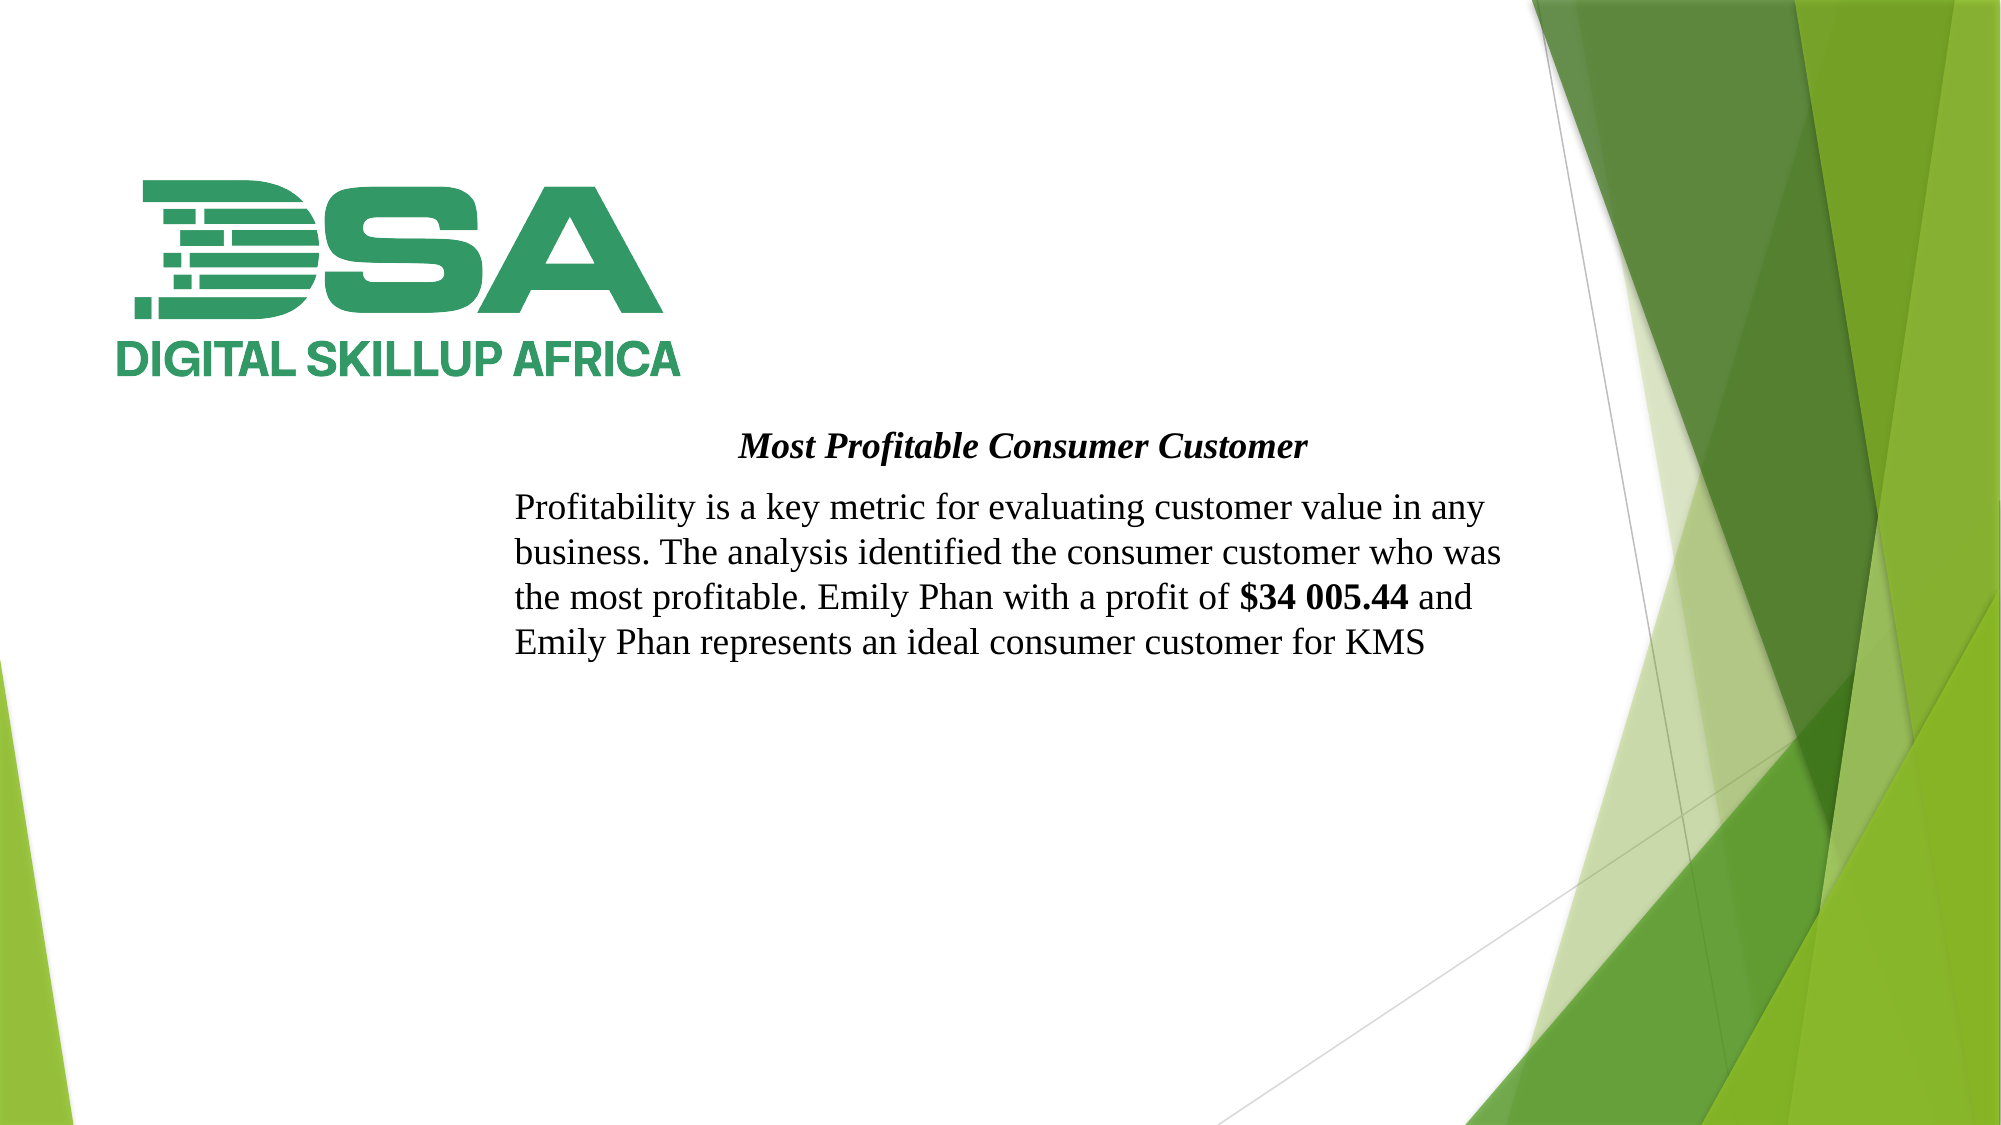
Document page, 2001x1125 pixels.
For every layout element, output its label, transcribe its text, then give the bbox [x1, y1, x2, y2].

text_box Most Profitable Consumer Customer Profitability is a key metric for evaluating customer value in any business. The analysis identified the consumer customer who was the most profitable. Emily Phan with a profit of $34 005.44 and Emily Phan represents an ideal consumer customer for KMS [499, 406, 1548, 670]
picture [116, 180, 682, 378]
